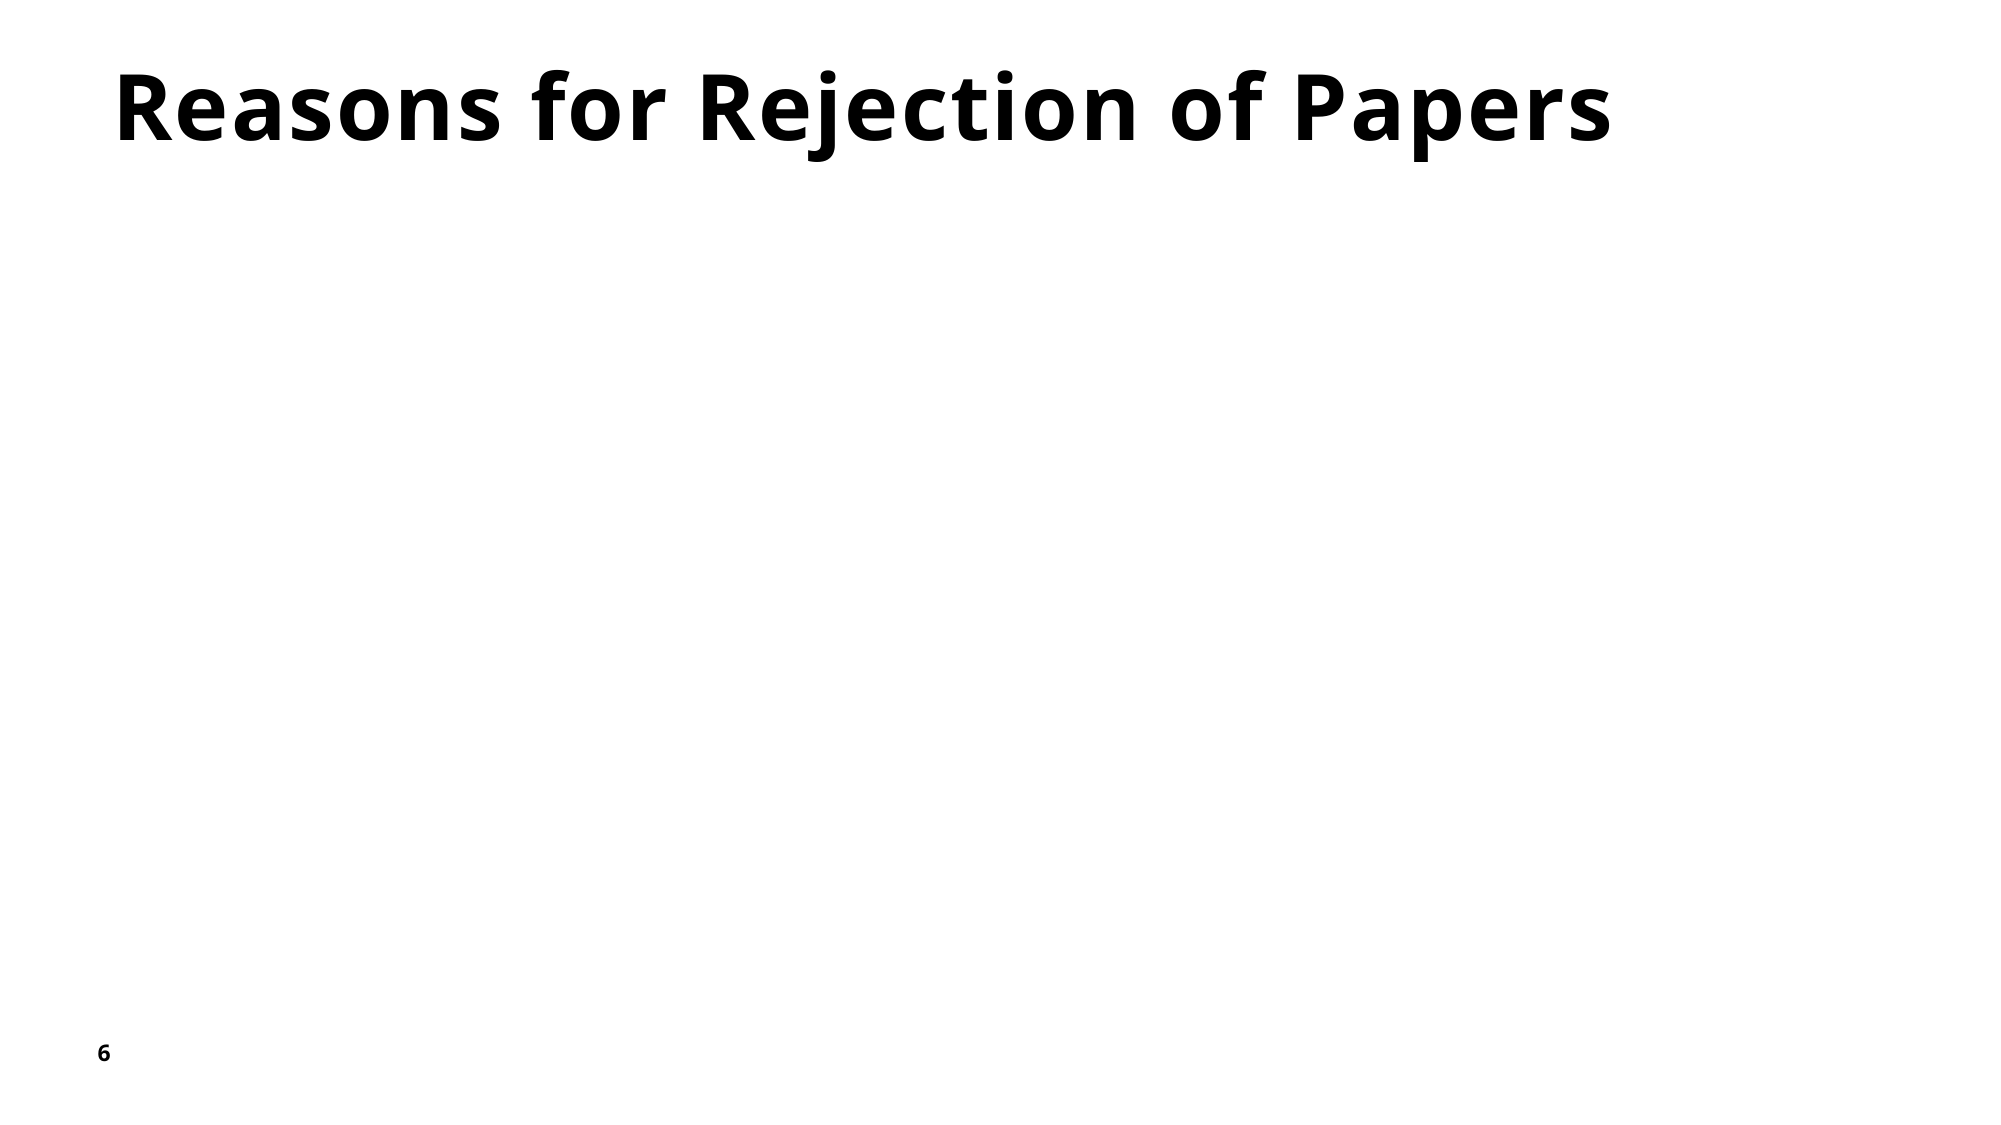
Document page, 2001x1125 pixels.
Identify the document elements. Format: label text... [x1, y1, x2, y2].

slide_number 6 [97, 1038, 184, 1080]
title Reasons for Rejection of Papers [97, 59, 1804, 278]
